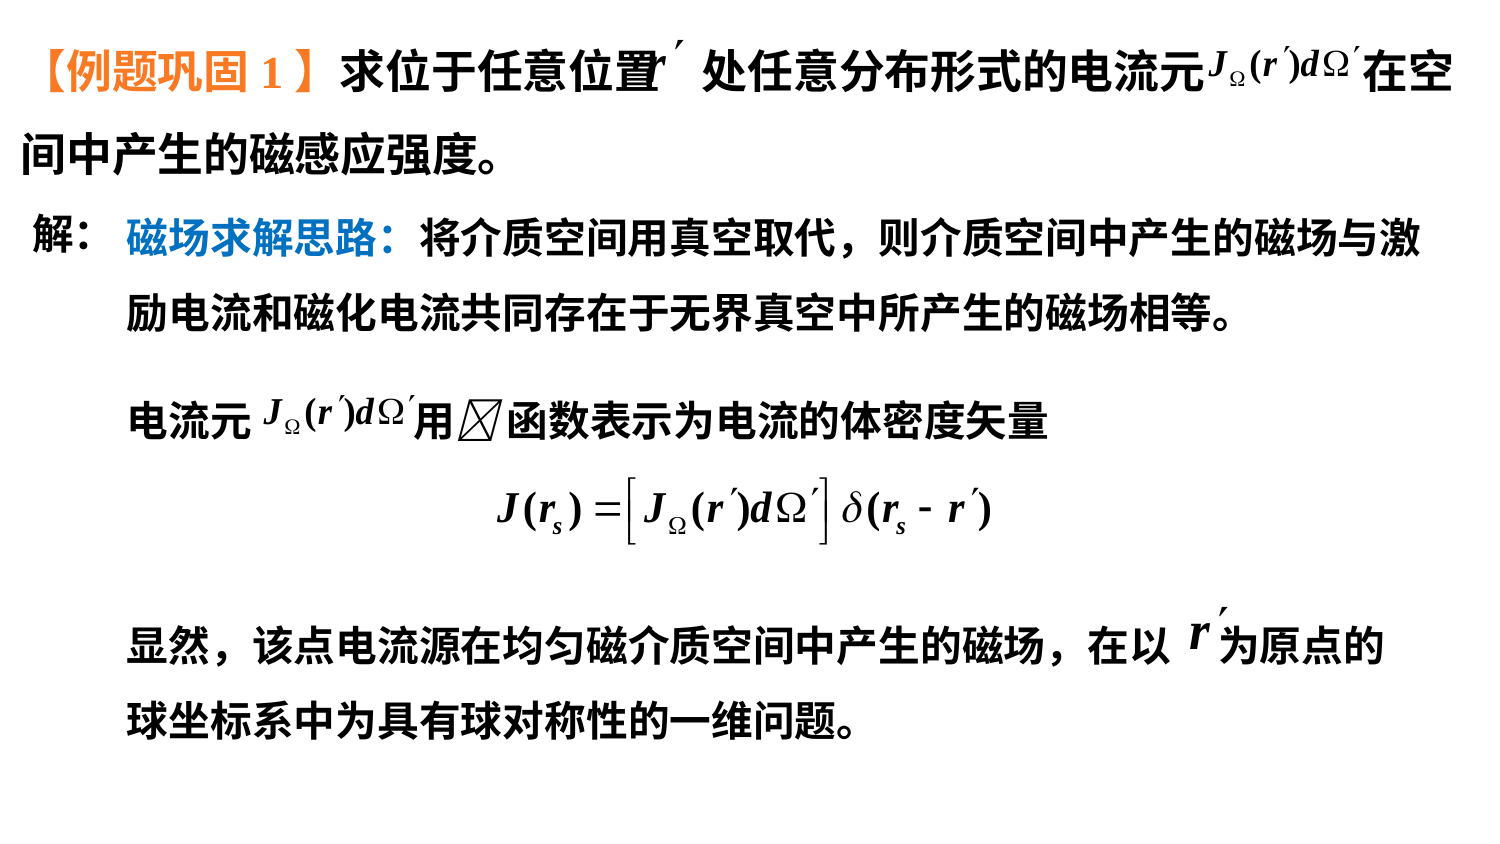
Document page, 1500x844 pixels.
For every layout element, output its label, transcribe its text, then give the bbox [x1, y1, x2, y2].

text_box 解： [17, 199, 171, 265]
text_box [489, 470, 999, 553]
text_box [111, 362, 1270, 454]
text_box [111, 586, 1436, 745]
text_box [0, 0, 1500, 191]
text_box 磁场求解思路：将介质空间用真空取代，则介质空间中产生的磁场与激励电流和磁化电流共同存在于无界真空中所产生的磁场相等。 [112, 199, 1471, 345]
